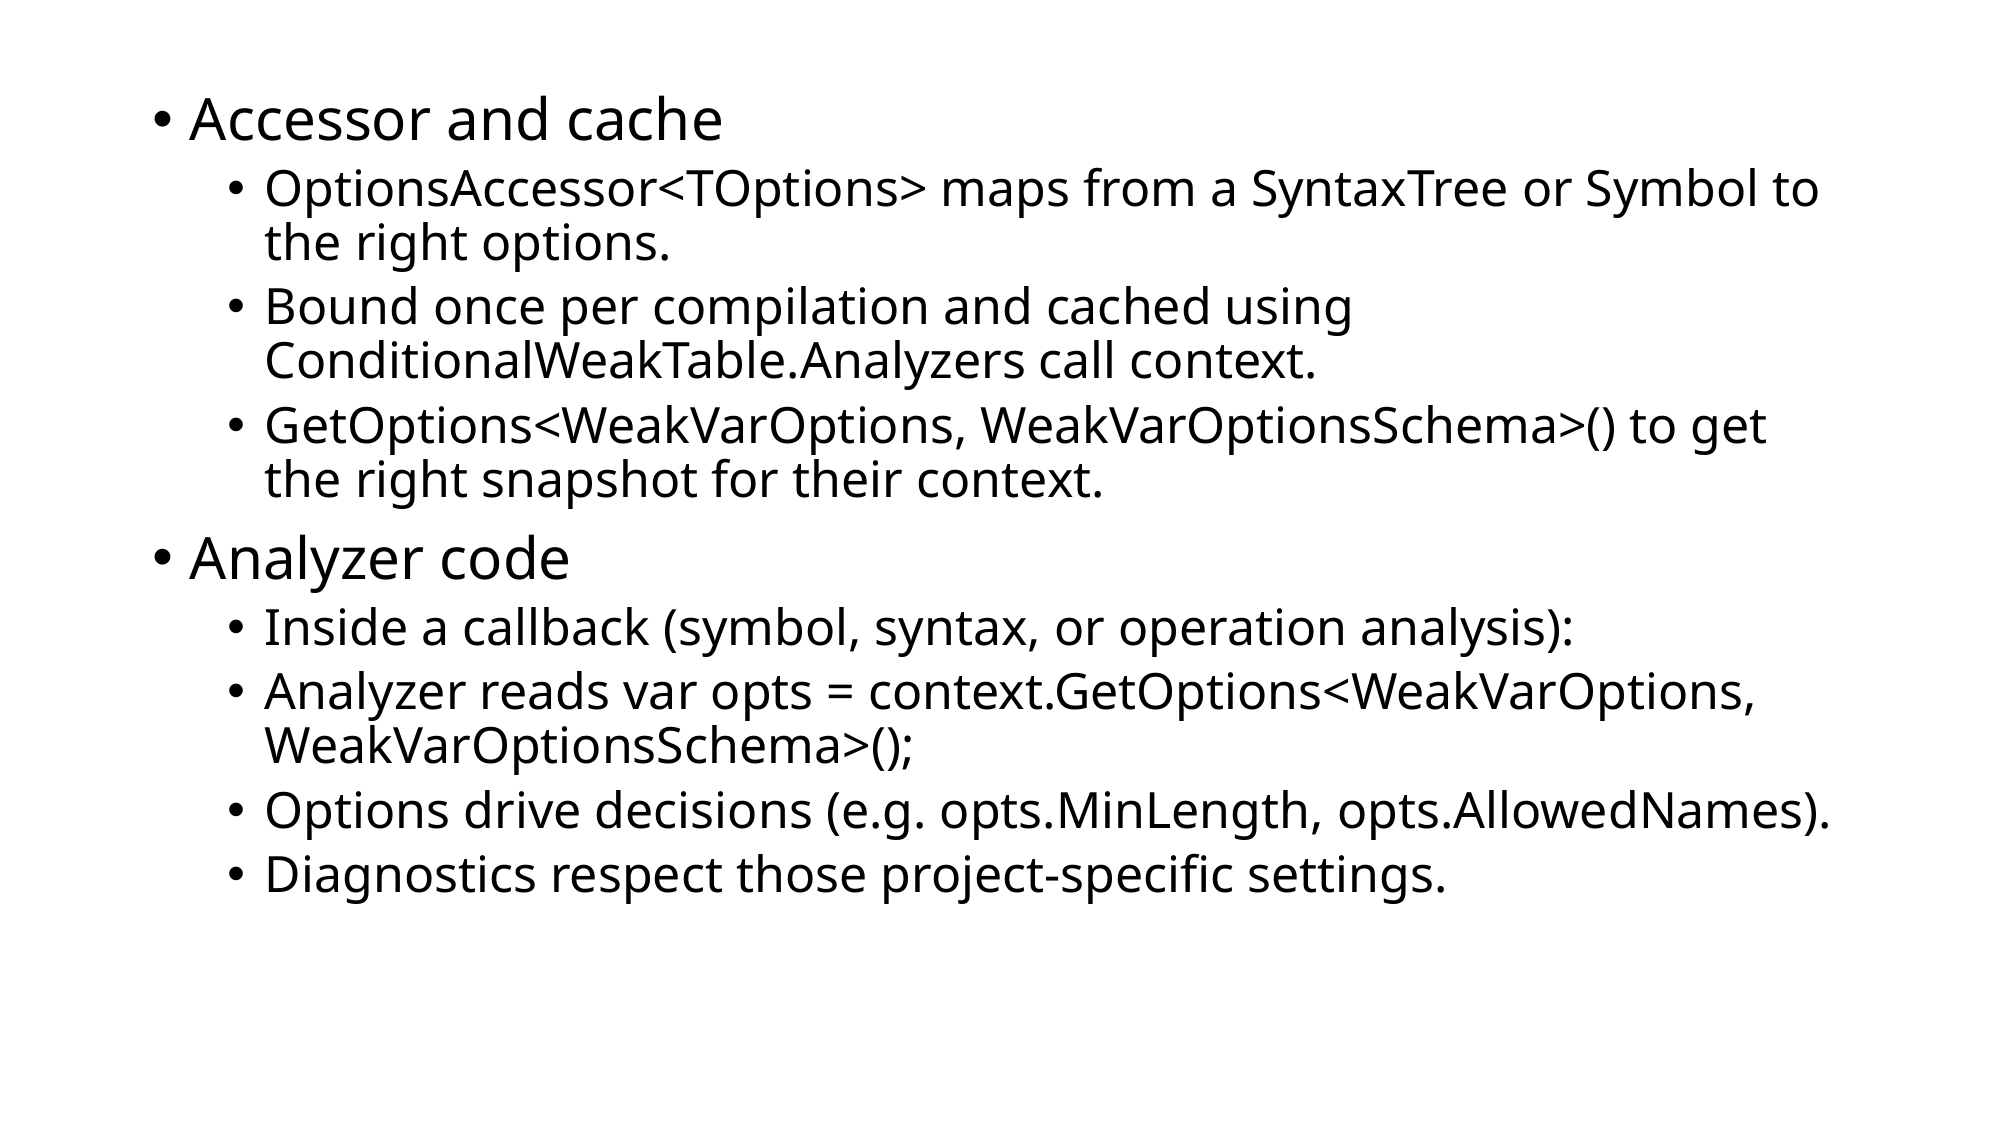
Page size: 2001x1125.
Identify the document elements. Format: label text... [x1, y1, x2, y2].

list Accessor and cache OptionsAccessor<TOptions> maps from a SyntaxTree or Symbol to the right options. Bound once per compilation and cached using ConditionalWeakTable.Analyzers call context. GetOptions<WeakVarOptions, WeakVarOptionsSchema>() to get the right snapshot for their context. Analyzer code Inside a callback (symbol, syntax, or operation analysis): Analyzer reads var opts = context.GetOptions<WeakVarOptions, WeakVarOptionsSchema>(); Options drive decisions (e.g. opts.MinLength, opts.AllowedNames). Diagnostics respect those project-specific settings. [137, 82, 1863, 1014]
